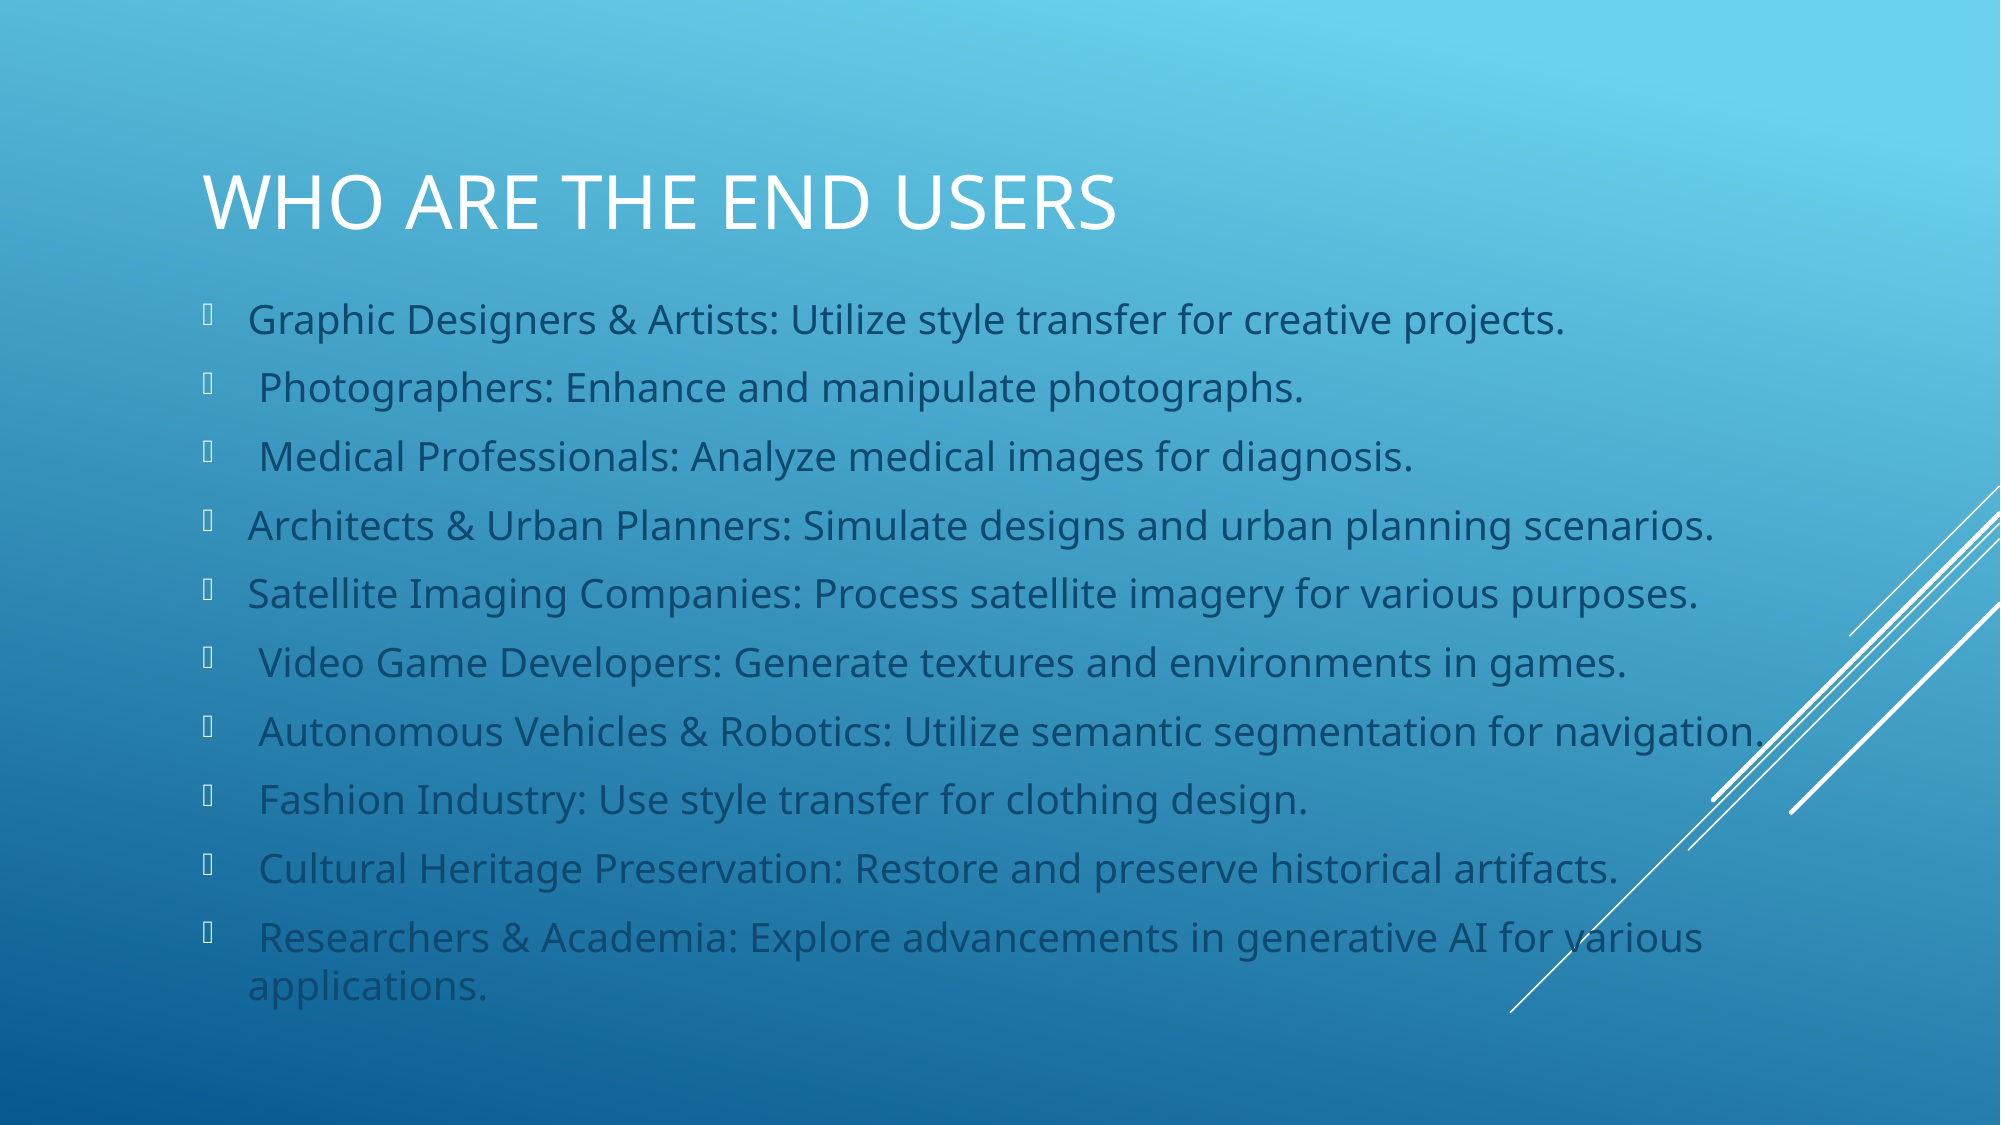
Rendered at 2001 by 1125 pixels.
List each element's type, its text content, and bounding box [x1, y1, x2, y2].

list Graphic Designers & Artists: Utilize style transfer for creative projects. Photographers: Enhance and manipulate photographs. Medical Professionals: Analyze medical images for diagnosis. Architects & Urban Planners: Simulate designs and urban planning scenarios. Satellite Imaging Companies: Process satellite imagery for various purposes. Video Game Developers: Generate textures and environments in games. Autonomous Vehicles & Robotics: Utilize semantic segmentation for navigation. Fashion Industry: Use style transfer for clothing design. Cultural Heritage Preservation: Restore and preserve historical artifacts. Researchers & Academia: Explore advancements in generative AI for various applications. [187, 281, 1813, 1021]
title Who are the end users [187, 50, 1813, 281]
